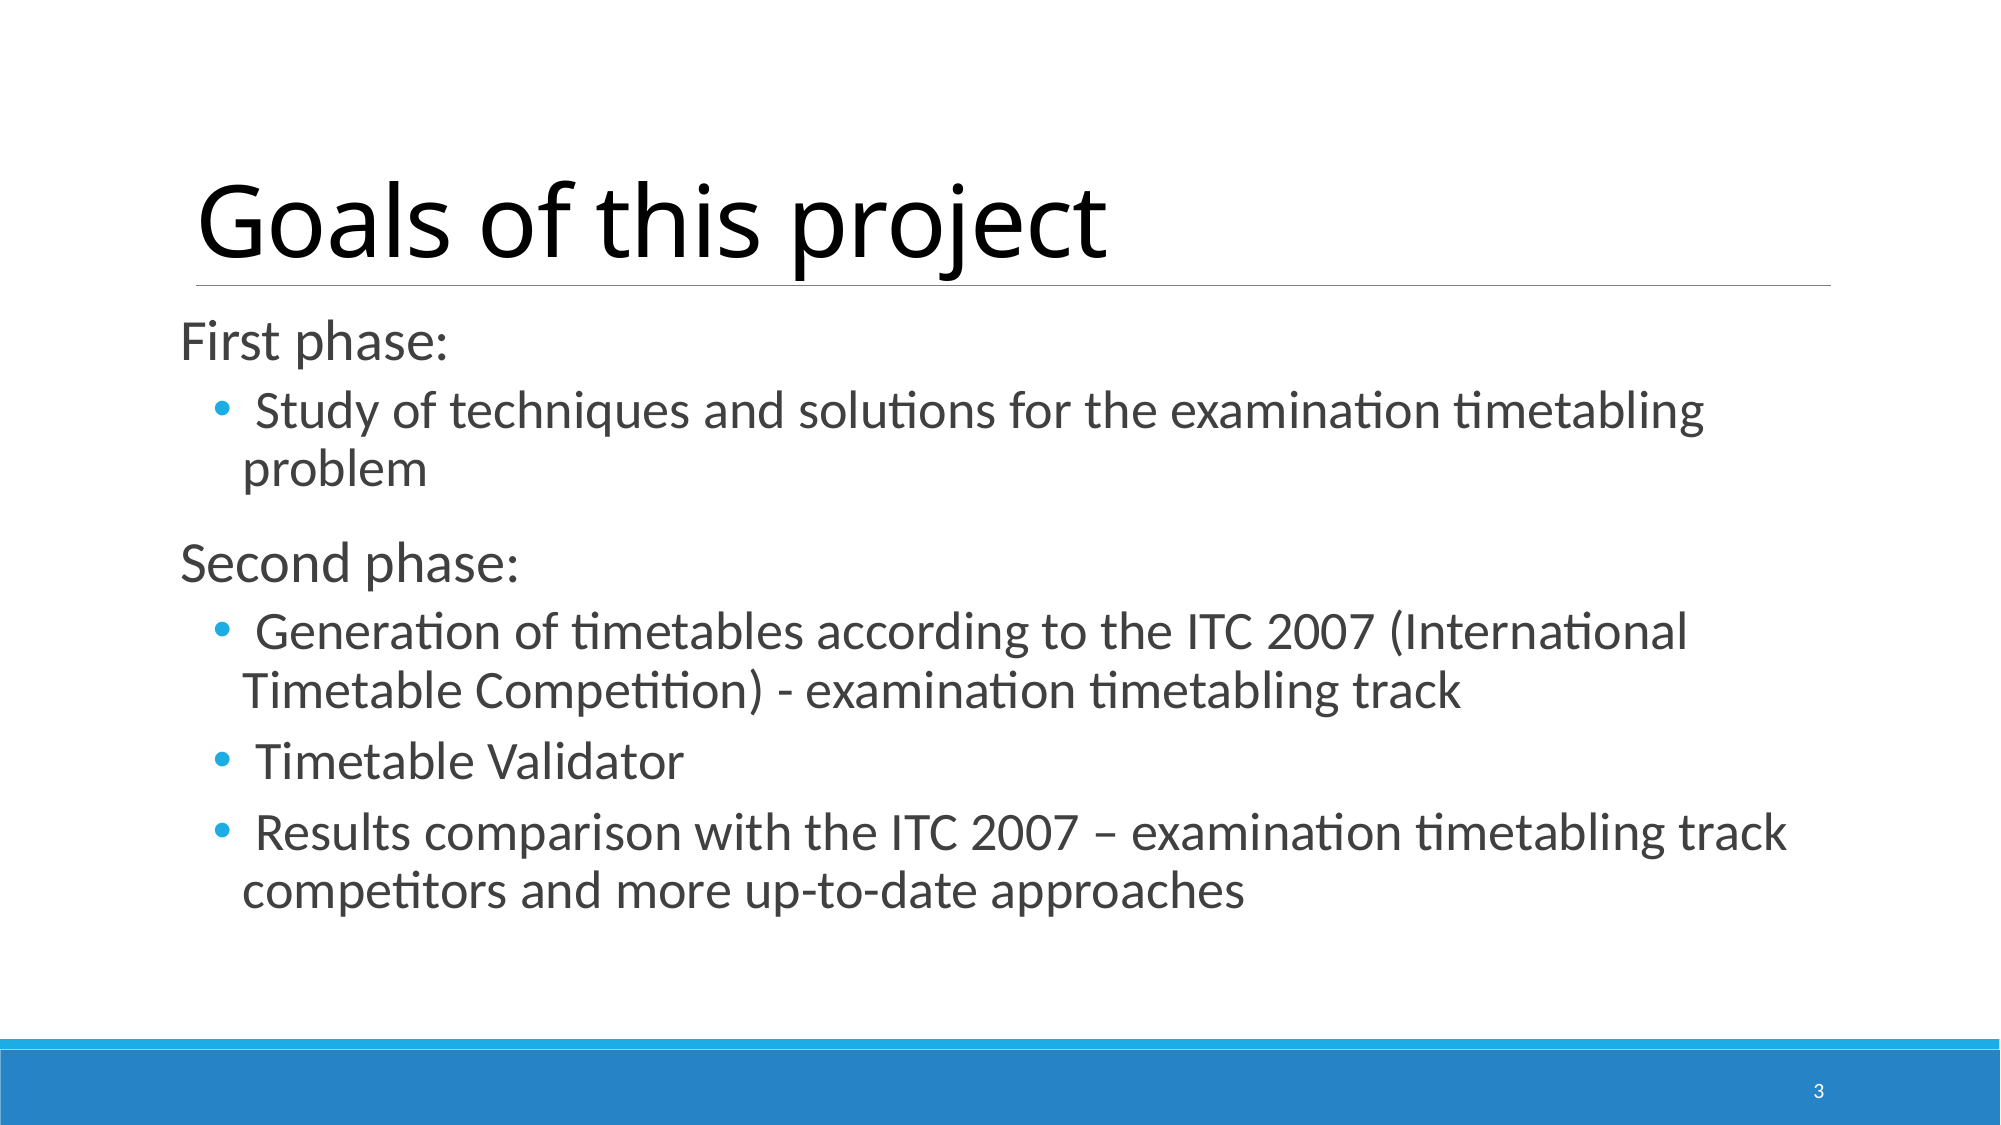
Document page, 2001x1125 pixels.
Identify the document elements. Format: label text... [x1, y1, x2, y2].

title Goals of this project [180, 47, 1830, 285]
list First phase: Study of techniques and solutions for the examination timetabling problem Second phase: Generation of timetables according to the ITC 2007 (International Timetable Competition) - examination timetabling track Timetable Validator Results comparison with the ITC 2007 – examination timetabling track competitors and more up-to-date approaches [180, 302, 1830, 963]
slide_number 3 [1624, 1059, 1840, 1120]
